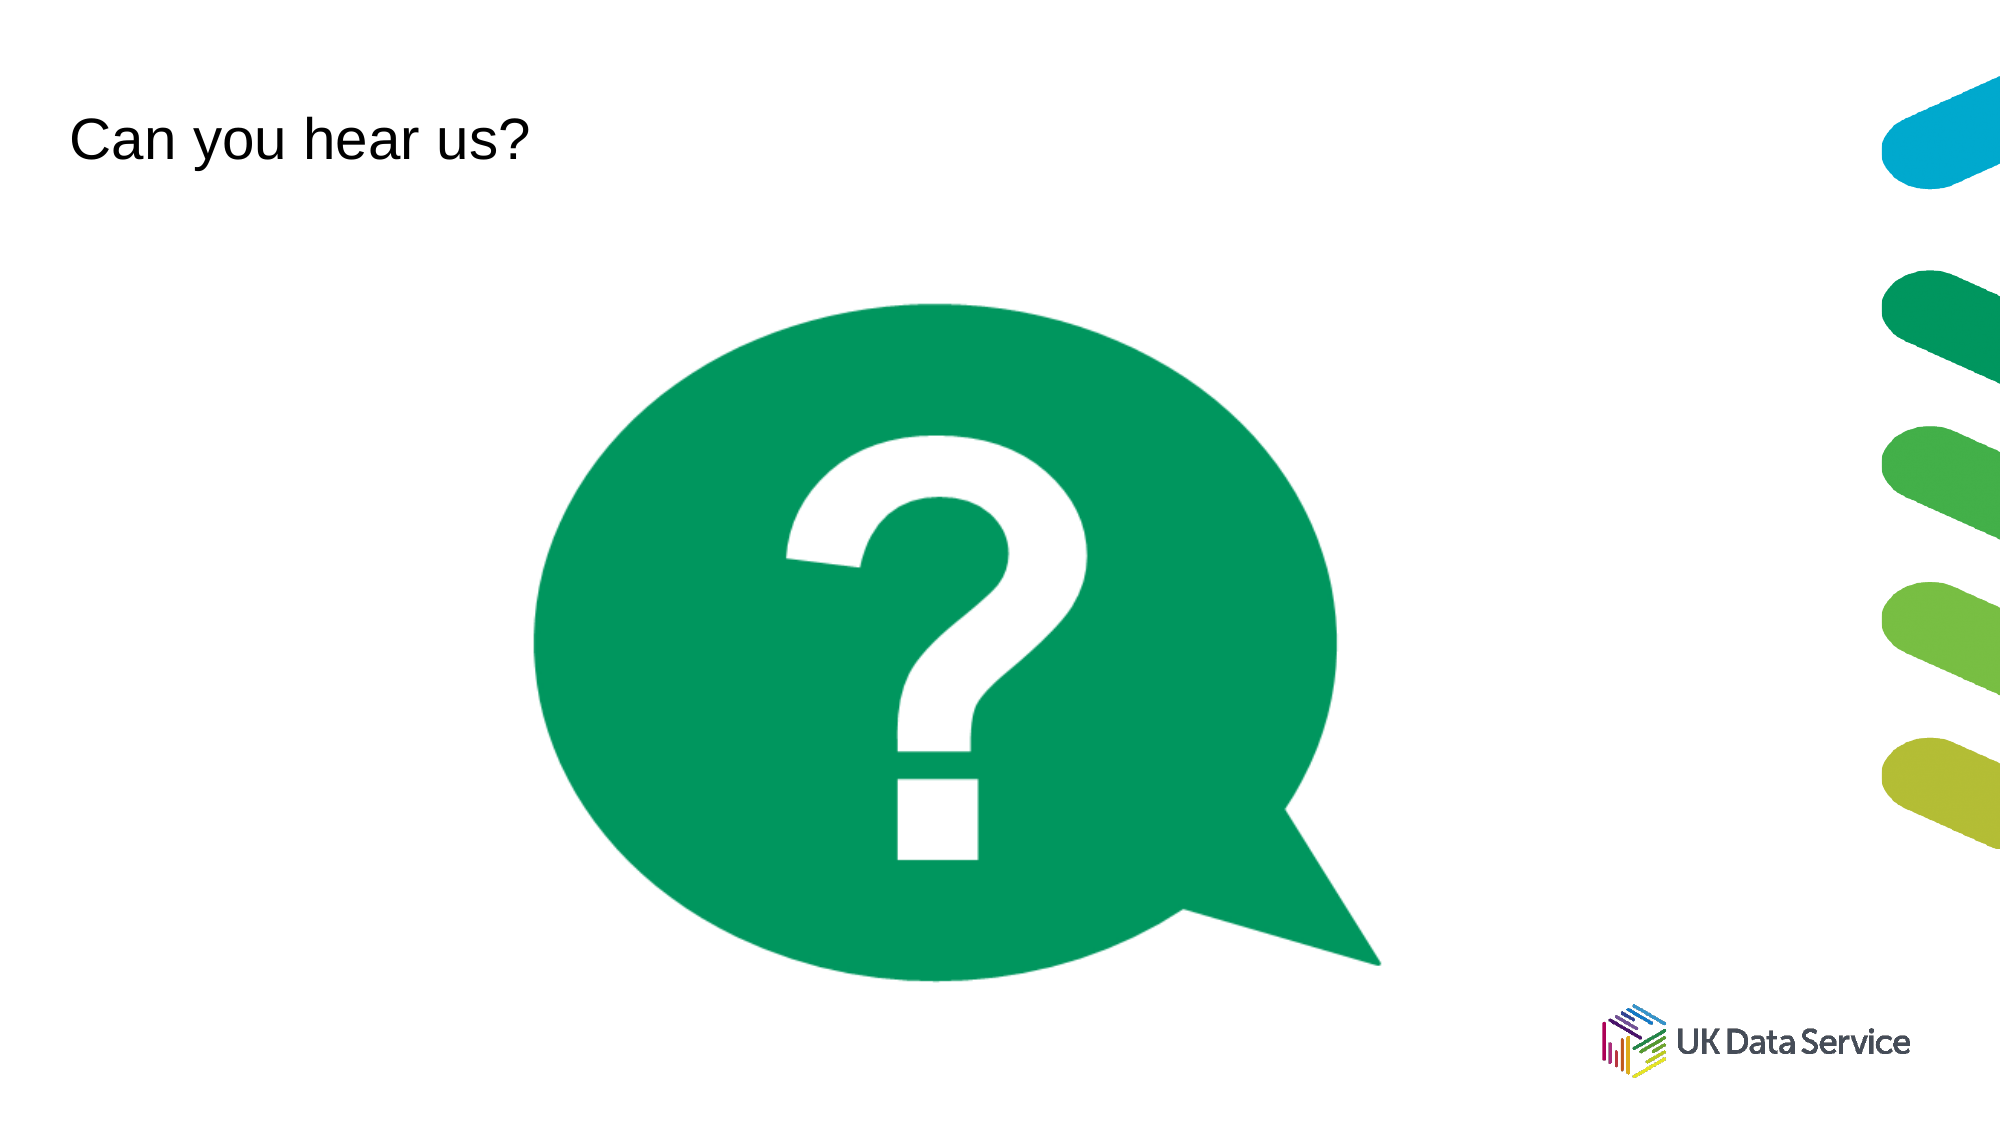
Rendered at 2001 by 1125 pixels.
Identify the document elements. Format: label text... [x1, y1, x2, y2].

picture [1881, 0, 2000, 849]
picture [1602, 1004, 1910, 1078]
title Can you hear us? [55, 42, 1855, 231]
picture [498, 255, 1412, 1028]
